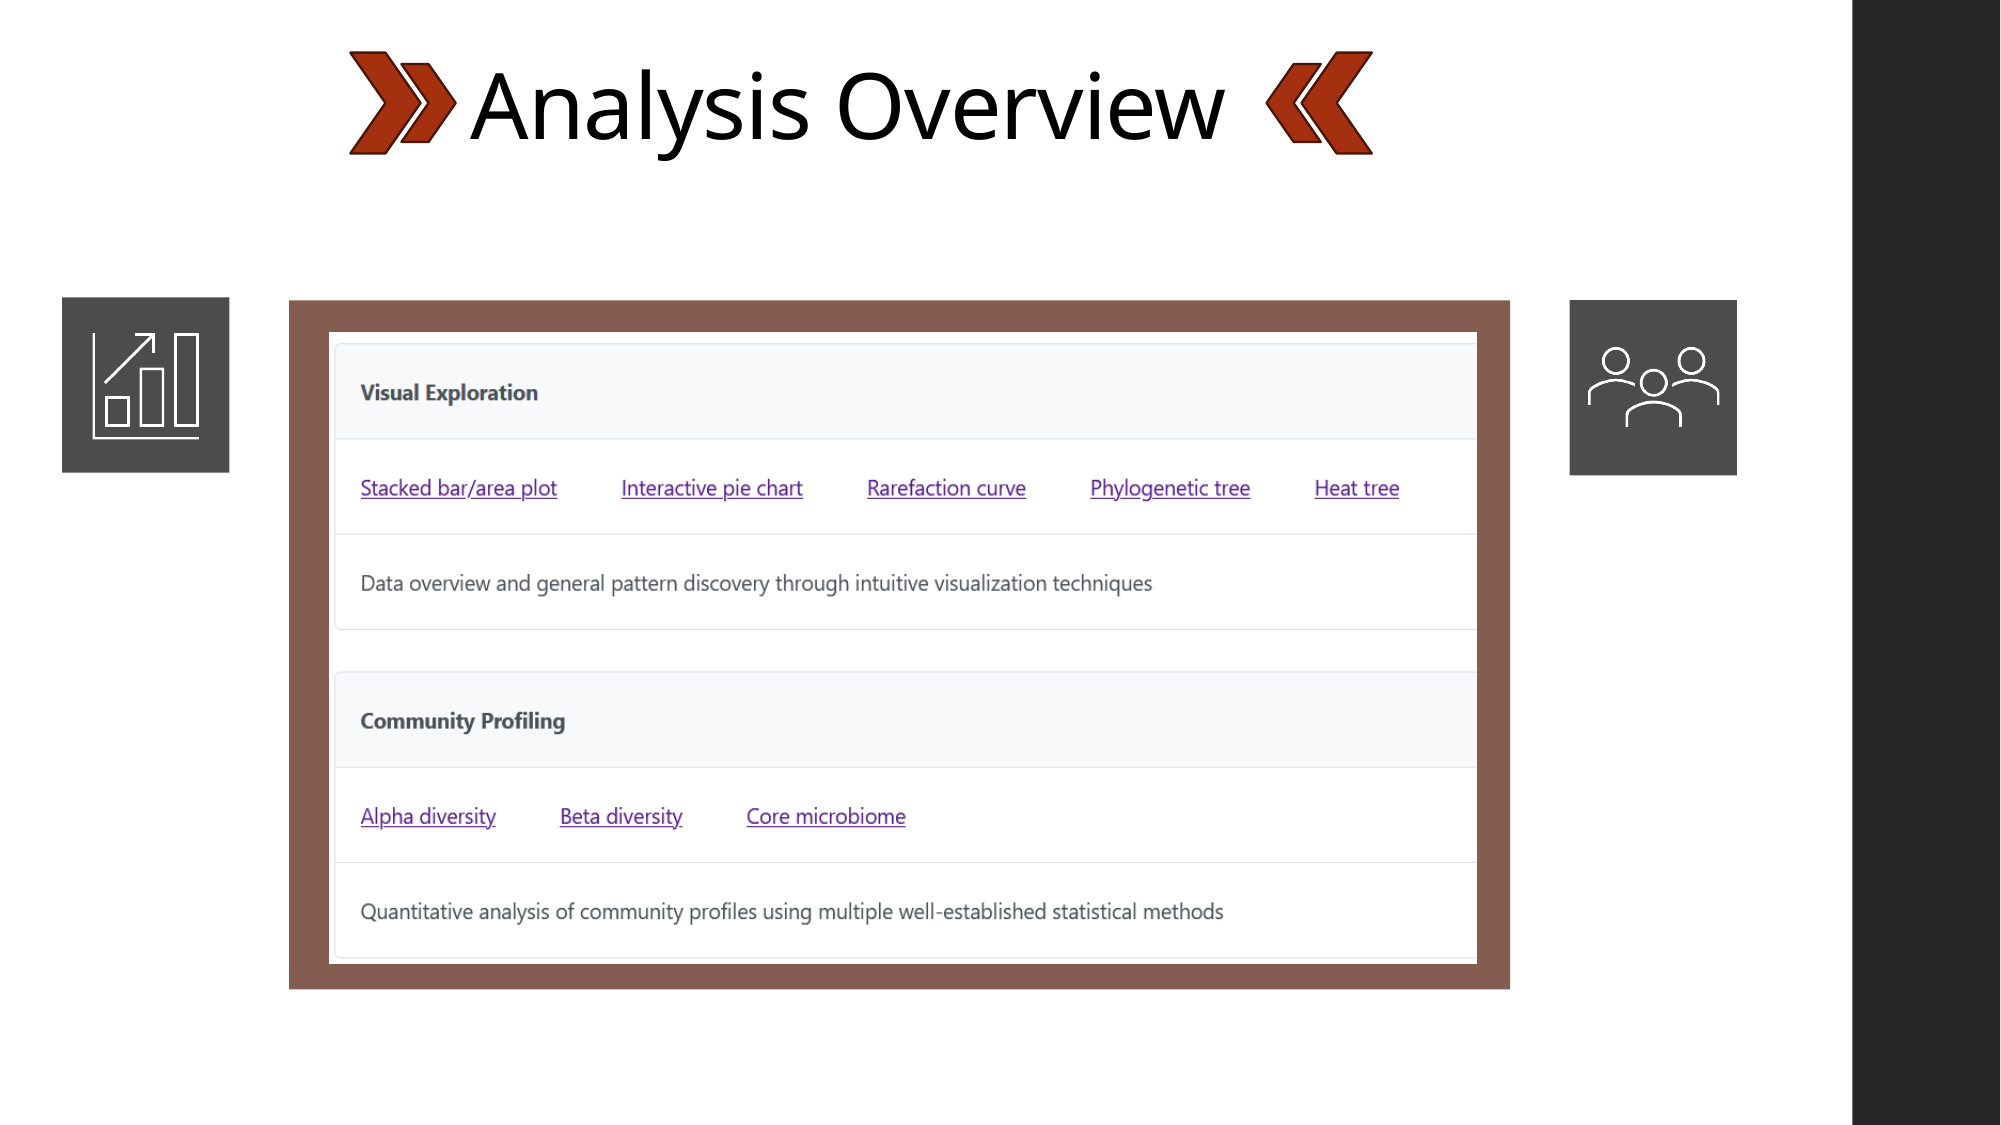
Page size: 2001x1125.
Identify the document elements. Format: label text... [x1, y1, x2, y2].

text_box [350, 52, 456, 154]
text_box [1569, 299, 1738, 476]
title Analysis Overview [455, 39, 1350, 167]
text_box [288, 300, 1511, 990]
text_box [1266, 52, 1373, 154]
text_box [61, 297, 230, 473]
